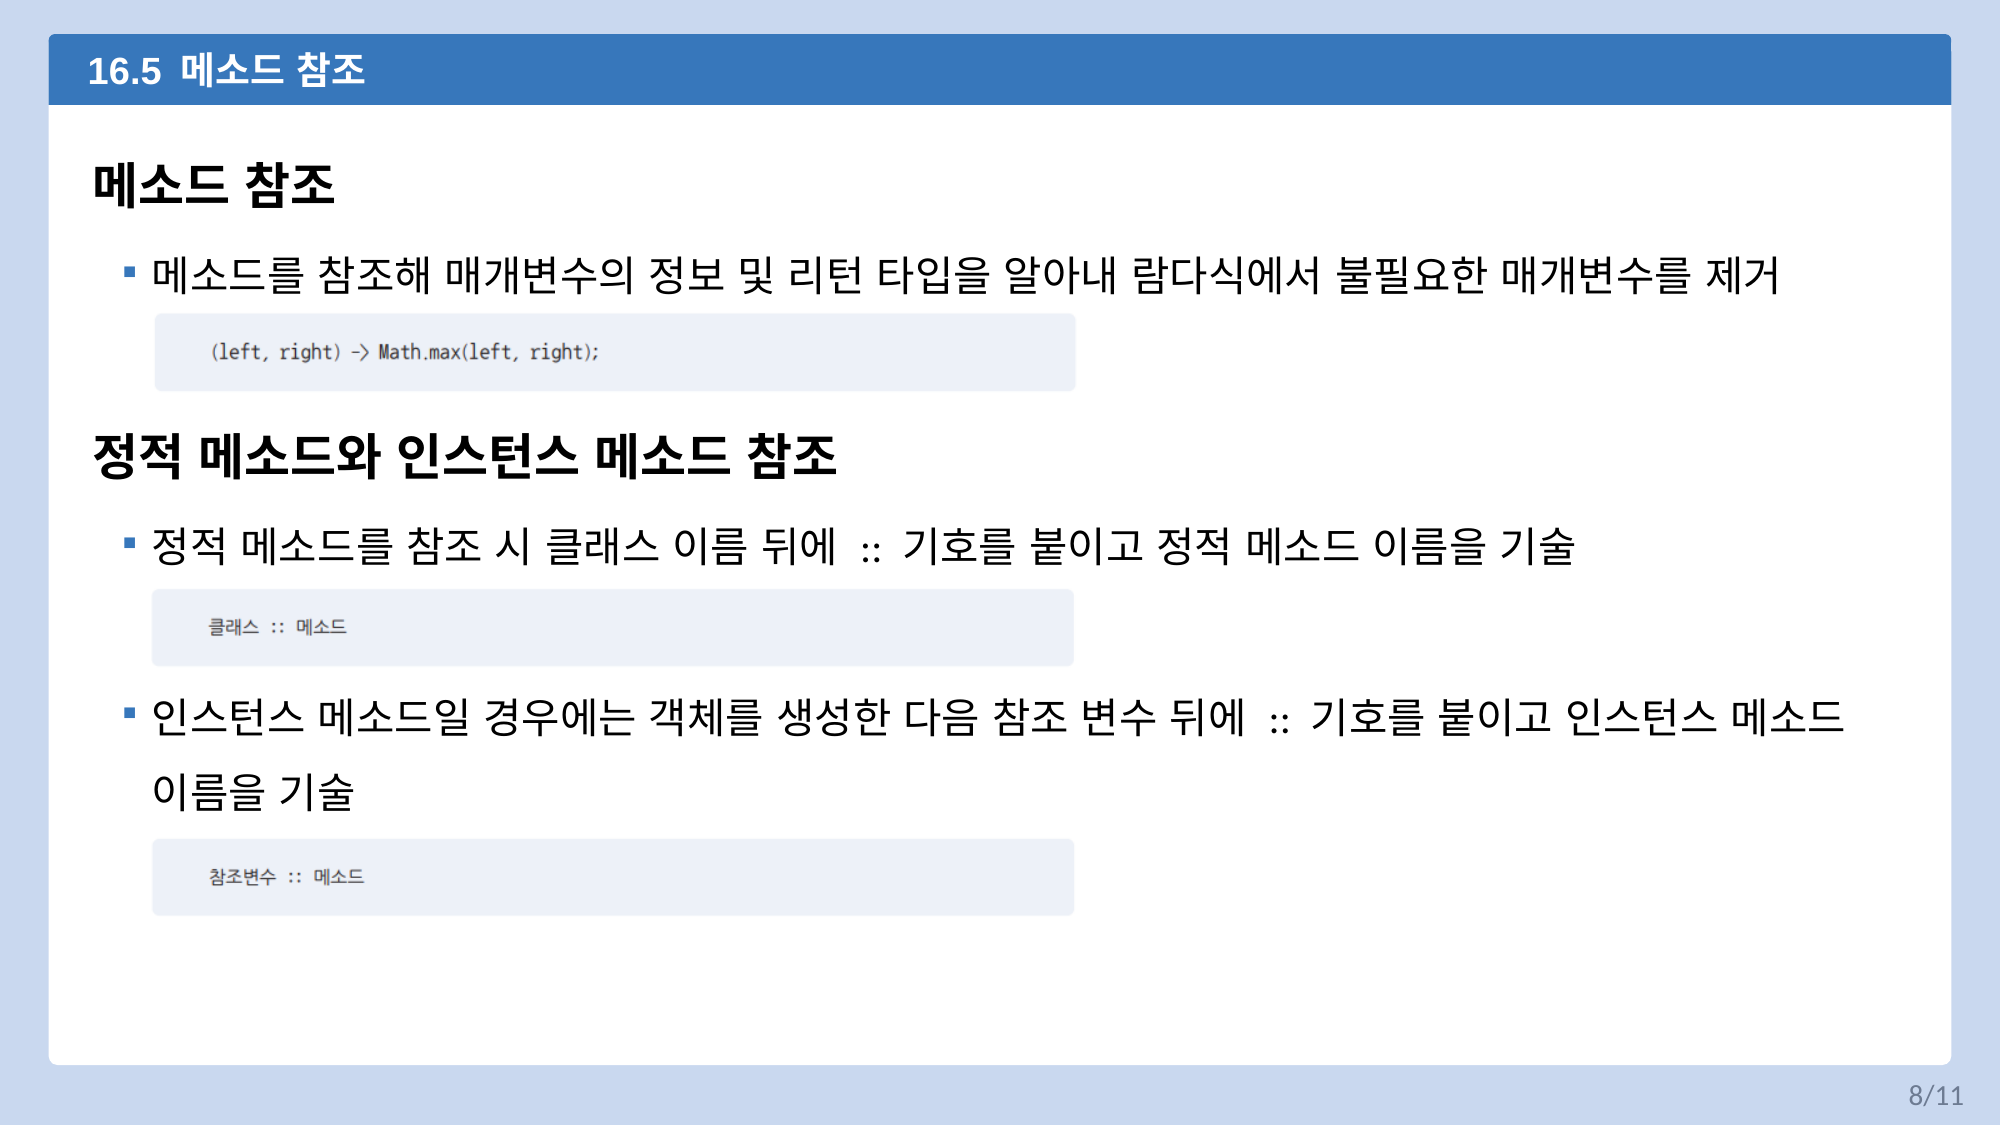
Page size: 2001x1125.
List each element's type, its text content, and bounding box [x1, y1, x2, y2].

picture [148, 834, 1083, 922]
picture [150, 579, 1084, 671]
title 16.5 메소드 참조 [72, 44, 1798, 101]
picture [150, 306, 1084, 395]
list 메소드 참조 메소드를 참조해 매개변수의 정보 및 리턴 타입을 알아내 람다식에서 불필요한 매개변수를 제거 정적 메소드와 인스턴스 메소드 참조 정적 메소드를 참조 시 클래스 이름 뒤에 :: 기호를 붙이고 정적 메소드 이름을 기술 인스턴스 메소드일 경우에는 객체를 생성한 다음 참조 변수 뒤에 :: 기호를 붙이고 인스턴스 메소드 이름을 기술 [77, 116, 1927, 1044]
